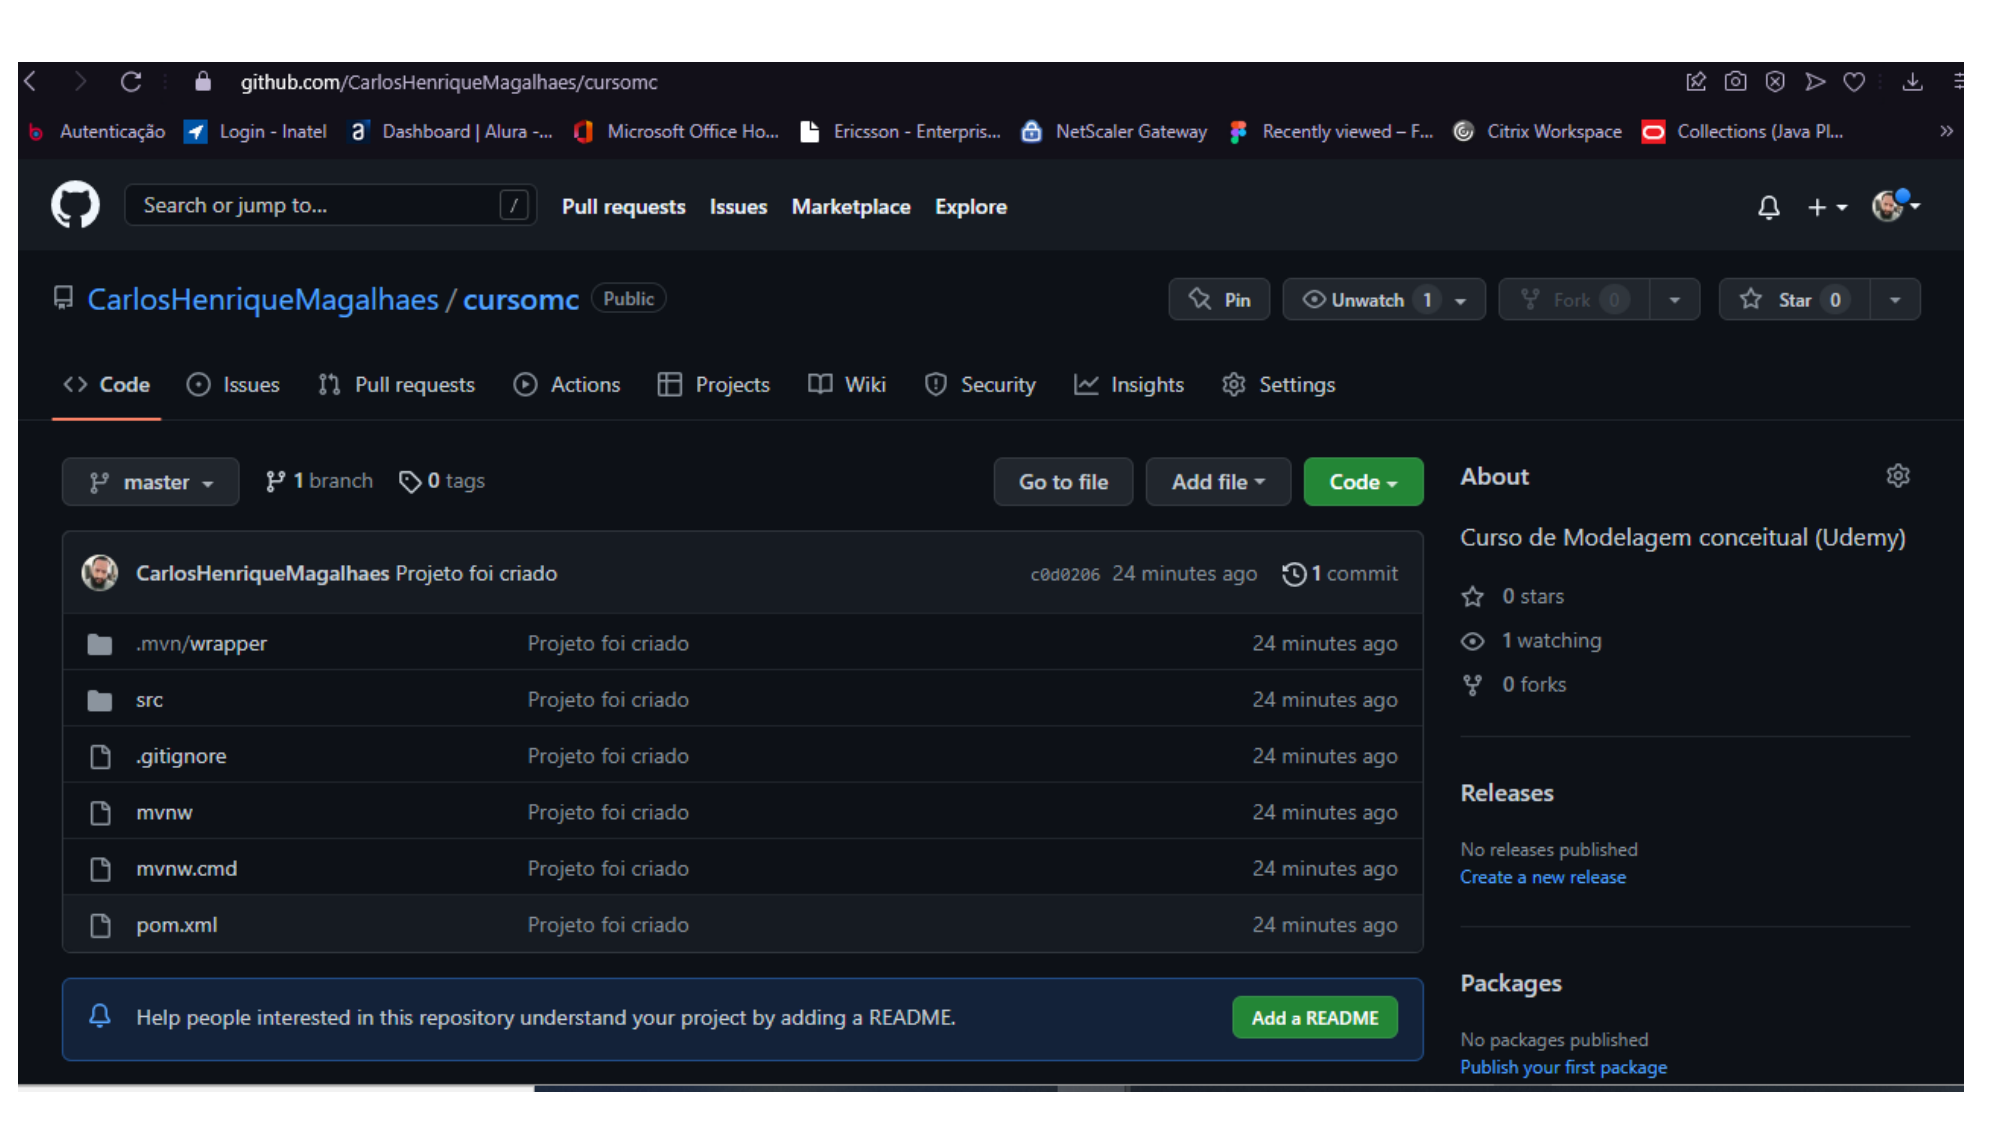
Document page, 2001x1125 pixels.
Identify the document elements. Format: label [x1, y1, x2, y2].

picture [18, 62, 1964, 1092]
